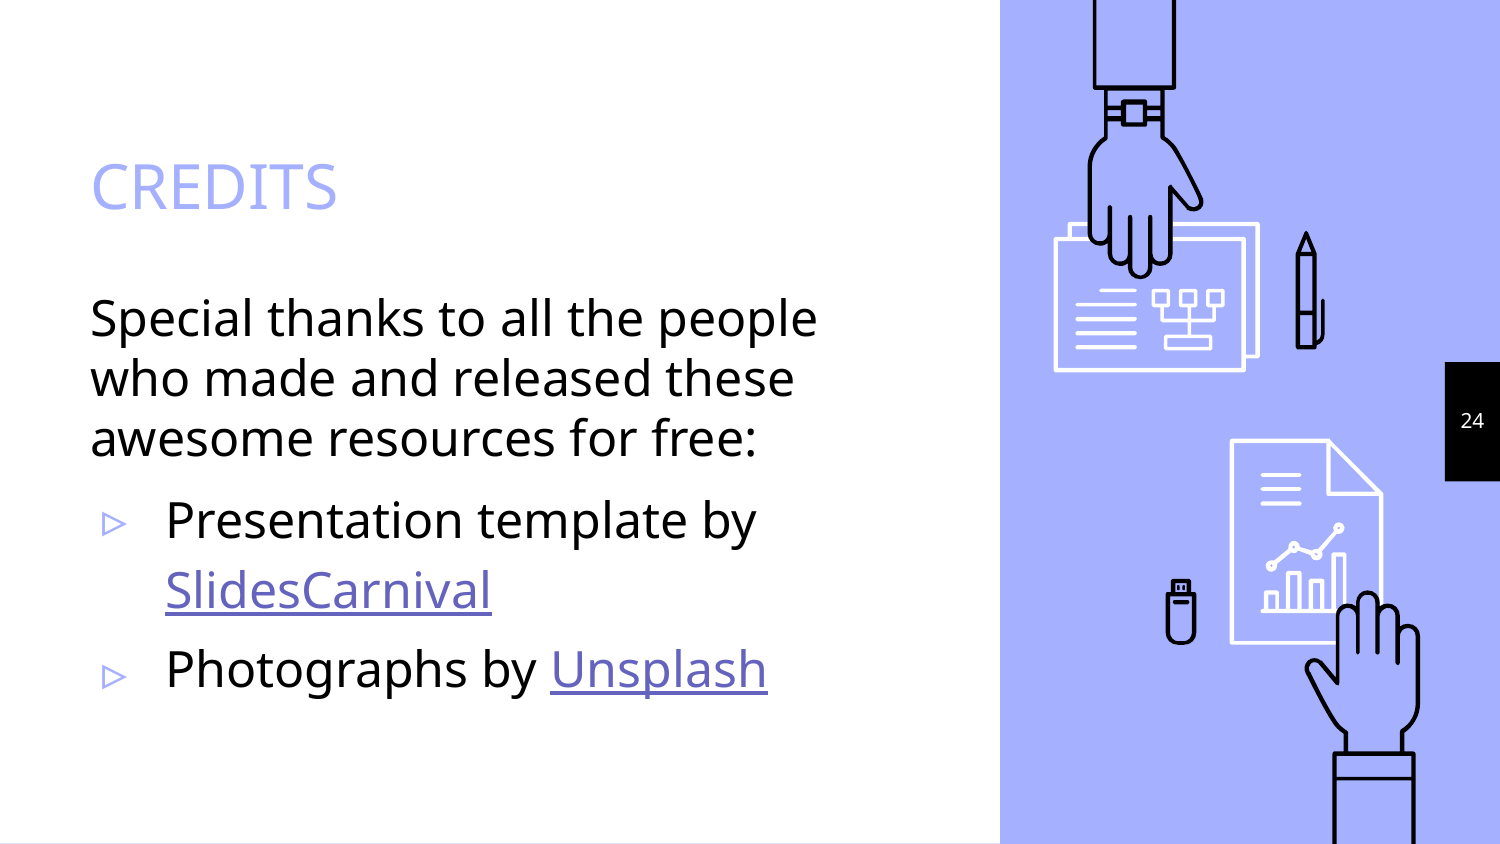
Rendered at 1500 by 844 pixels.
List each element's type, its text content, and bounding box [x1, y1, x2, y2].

slide_number 24 [1444, 362, 1500, 482]
title CREDITS [75, 96, 918, 237]
list Special thanks to all the people who made and released these awesome resources for free: Presentation template by SlidesCarnival Photographs by Unsplash [75, 271, 918, 794]
